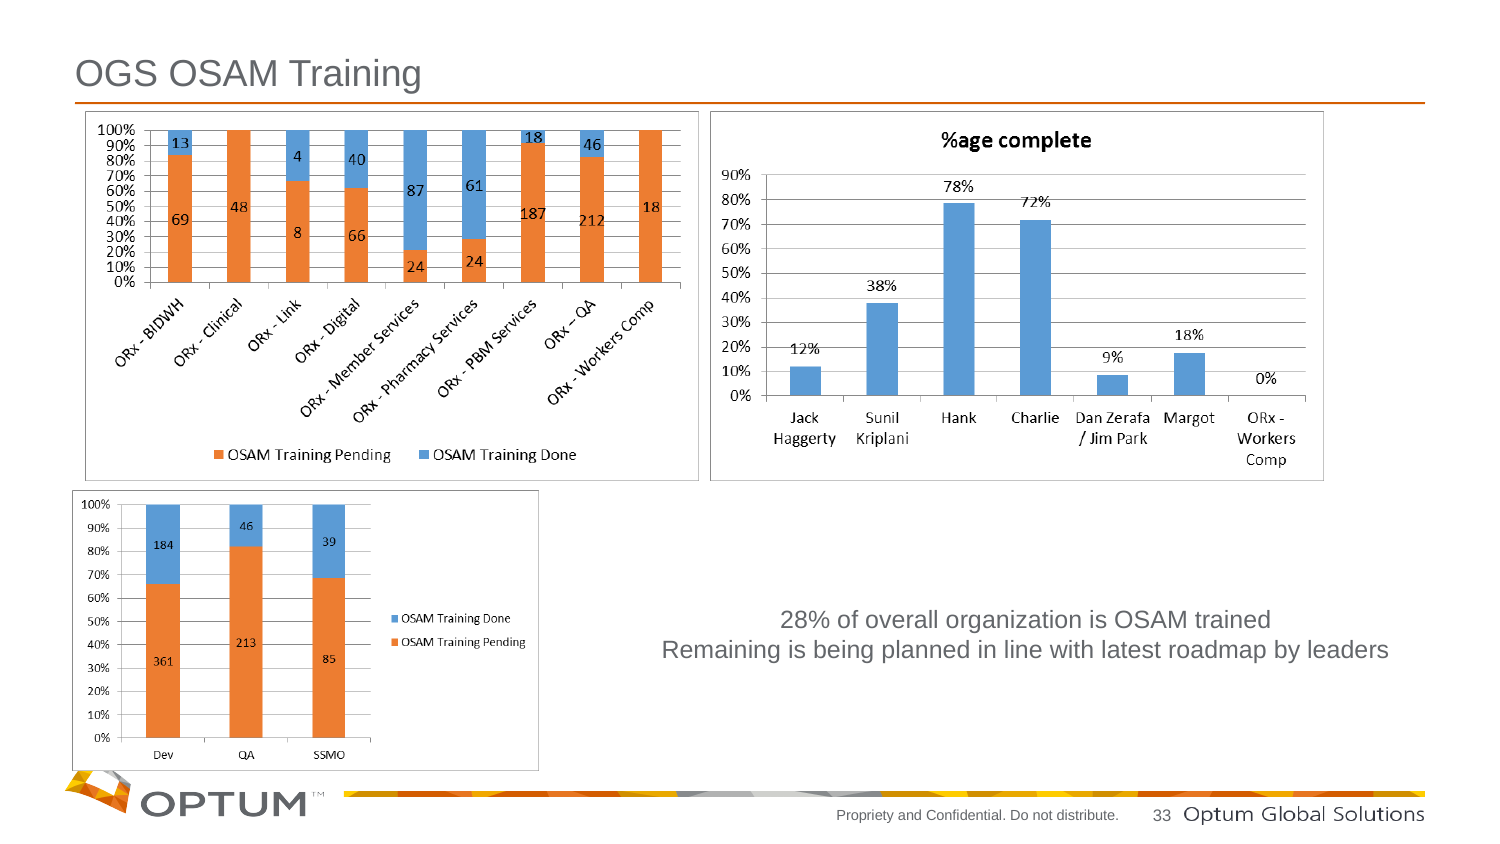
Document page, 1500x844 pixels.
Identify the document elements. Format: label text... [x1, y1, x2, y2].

title OGS OSAM Training [74, 18, 1425, 94]
picture [62, 490, 540, 819]
slide_number 33 [1121, 804, 1172, 825]
picture [343, 791, 1425, 797]
picture [709, 111, 1324, 481]
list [84, 111, 700, 481]
text_box 28% of overall organization is OSAM trained Remaining is being planned in line with latest roadmap by leaders [591, 595, 1462, 701]
picture [1184, 806, 1424, 825]
